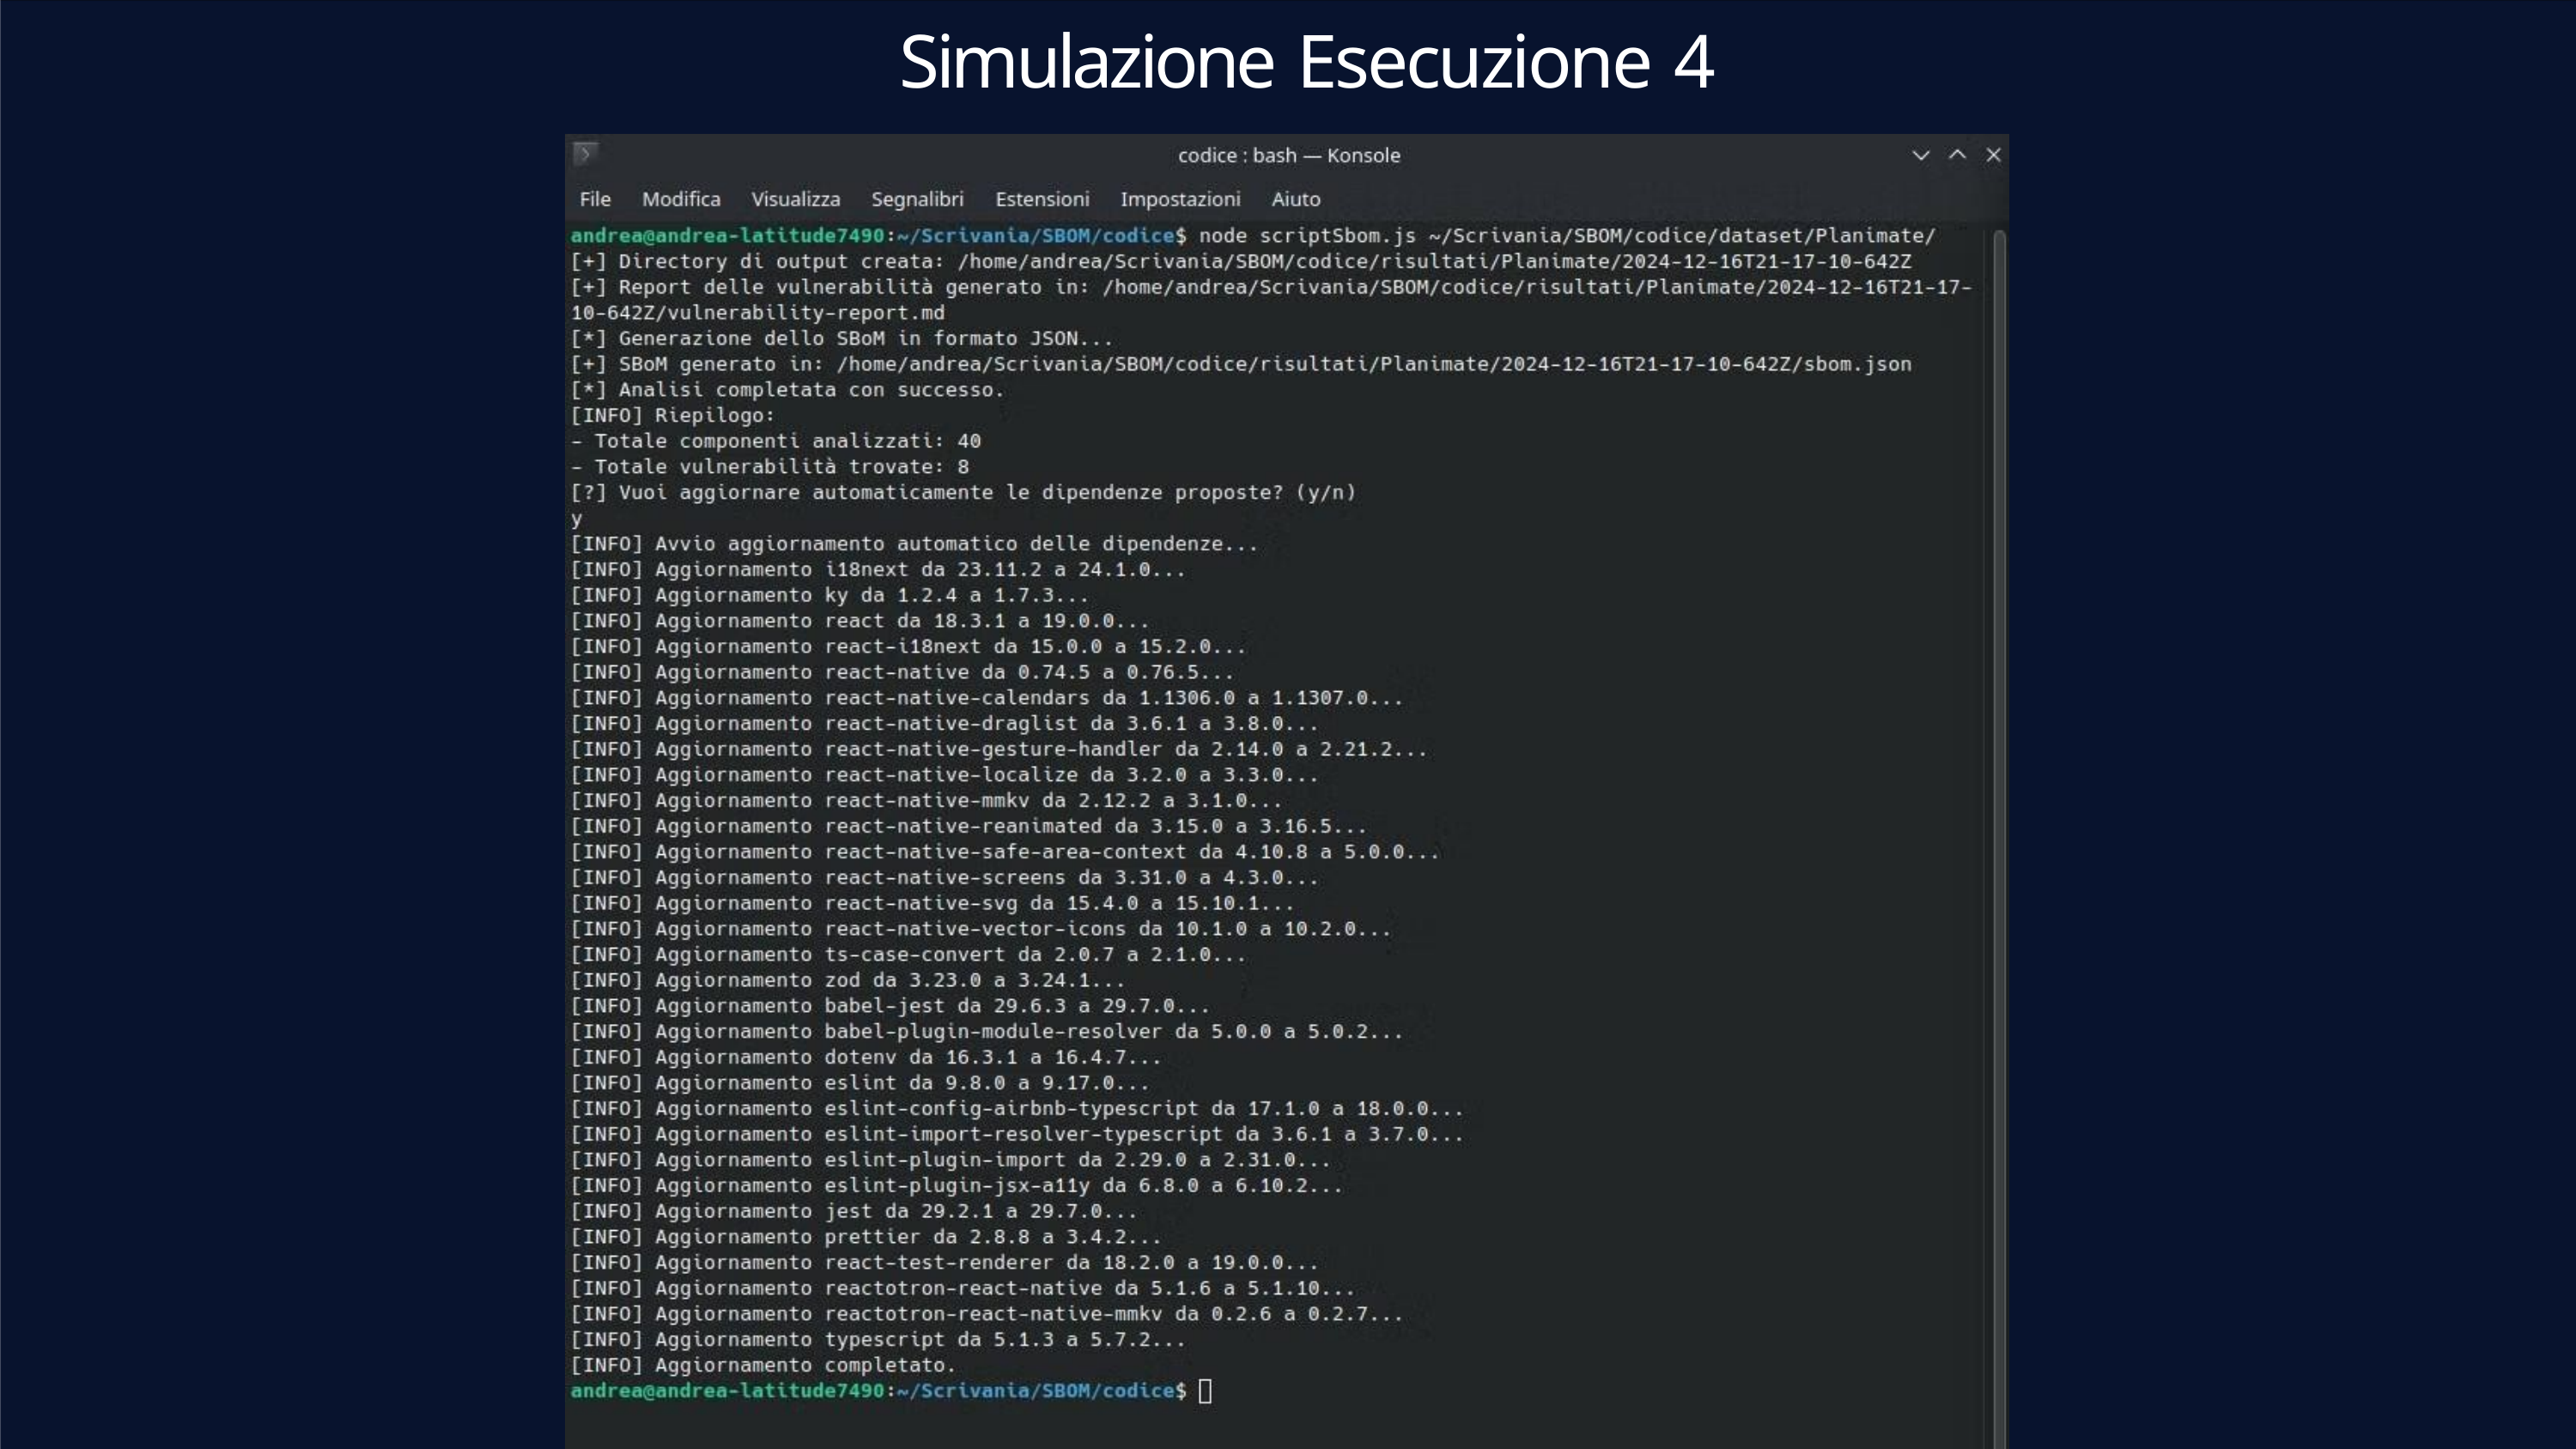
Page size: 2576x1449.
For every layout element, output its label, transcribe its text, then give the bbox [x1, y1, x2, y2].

title Simulazione Esecuzione 4 [526, 0, 2183, 257]
picture [0, 0, 2576, 1449]
